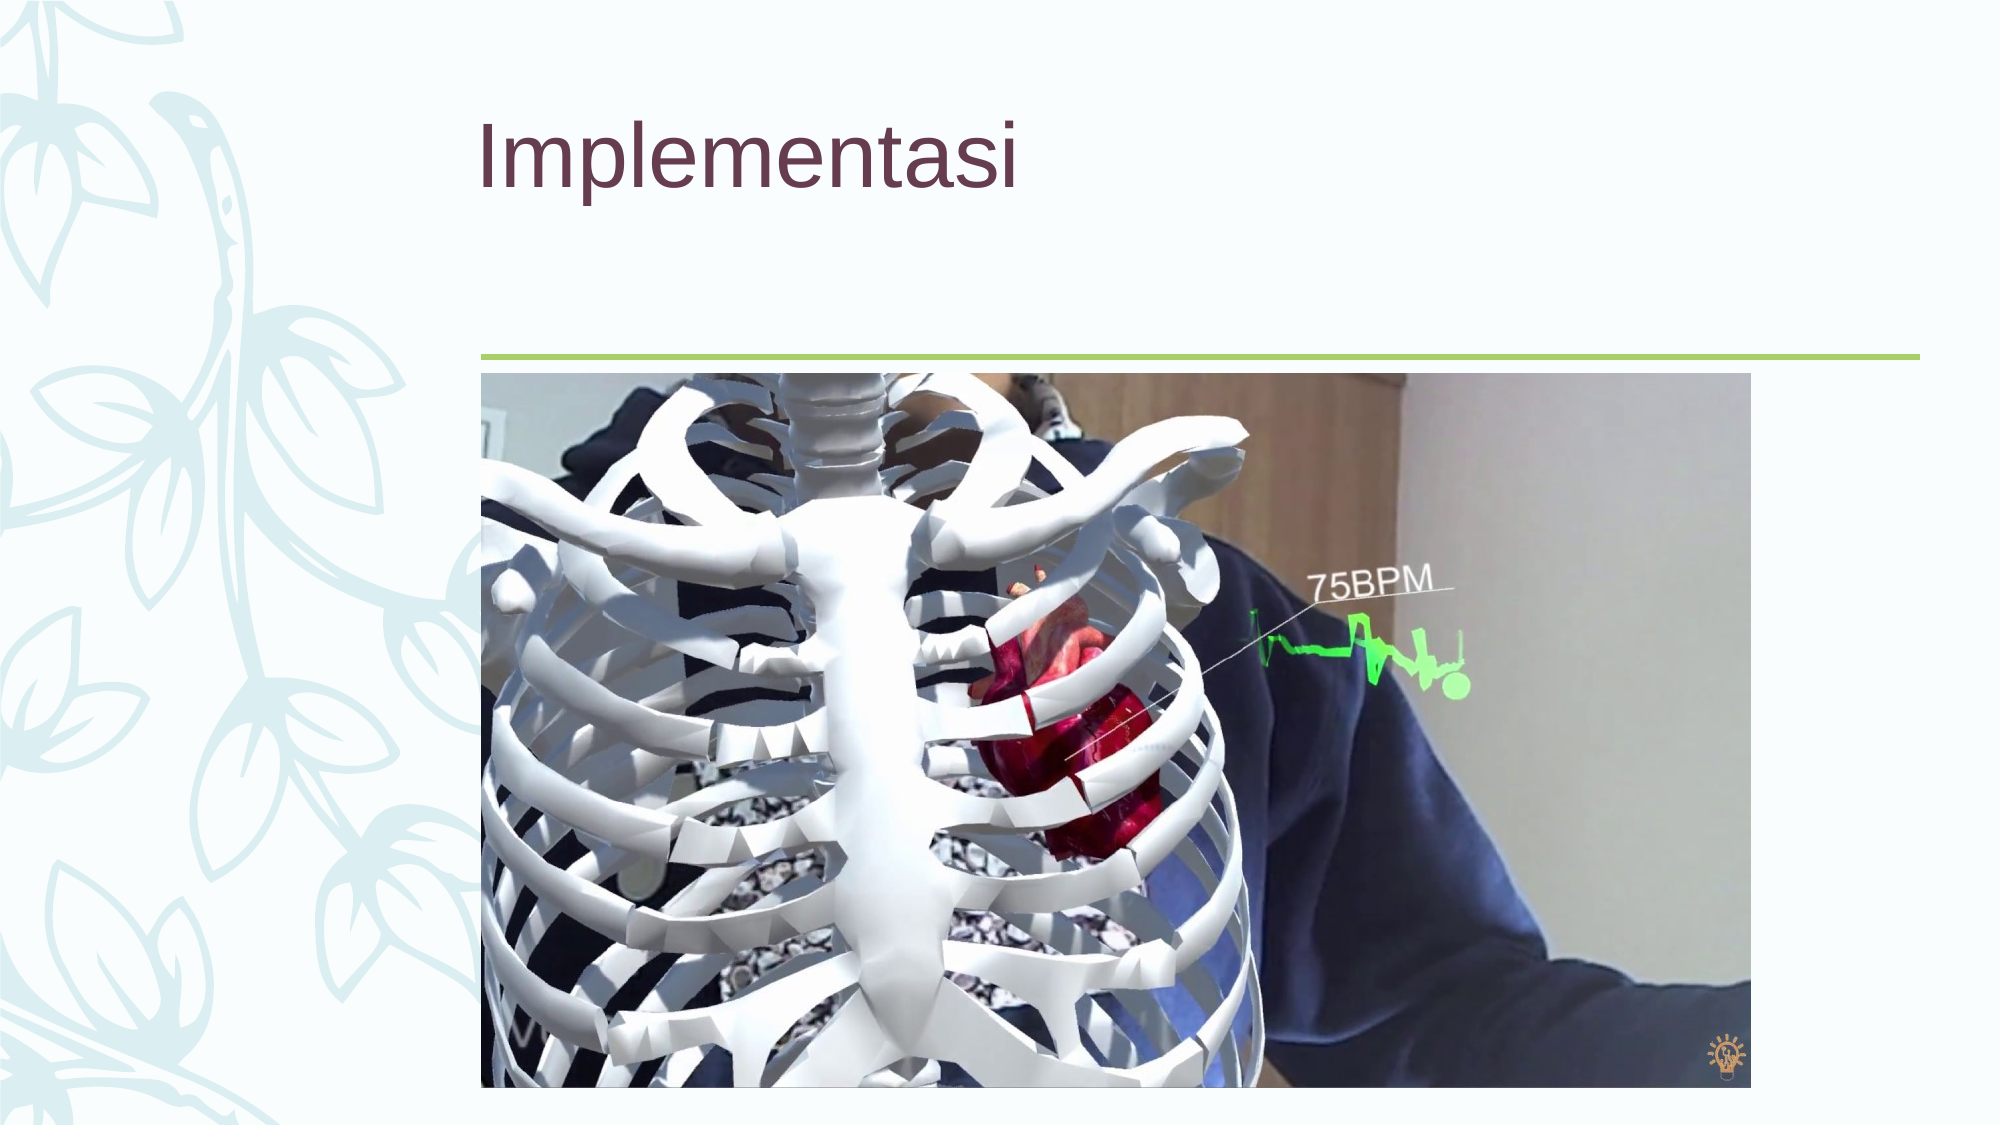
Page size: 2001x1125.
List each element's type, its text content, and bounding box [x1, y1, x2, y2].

title Implementasi [460, 93, 1920, 350]
picture [480, 373, 1751, 1088]
